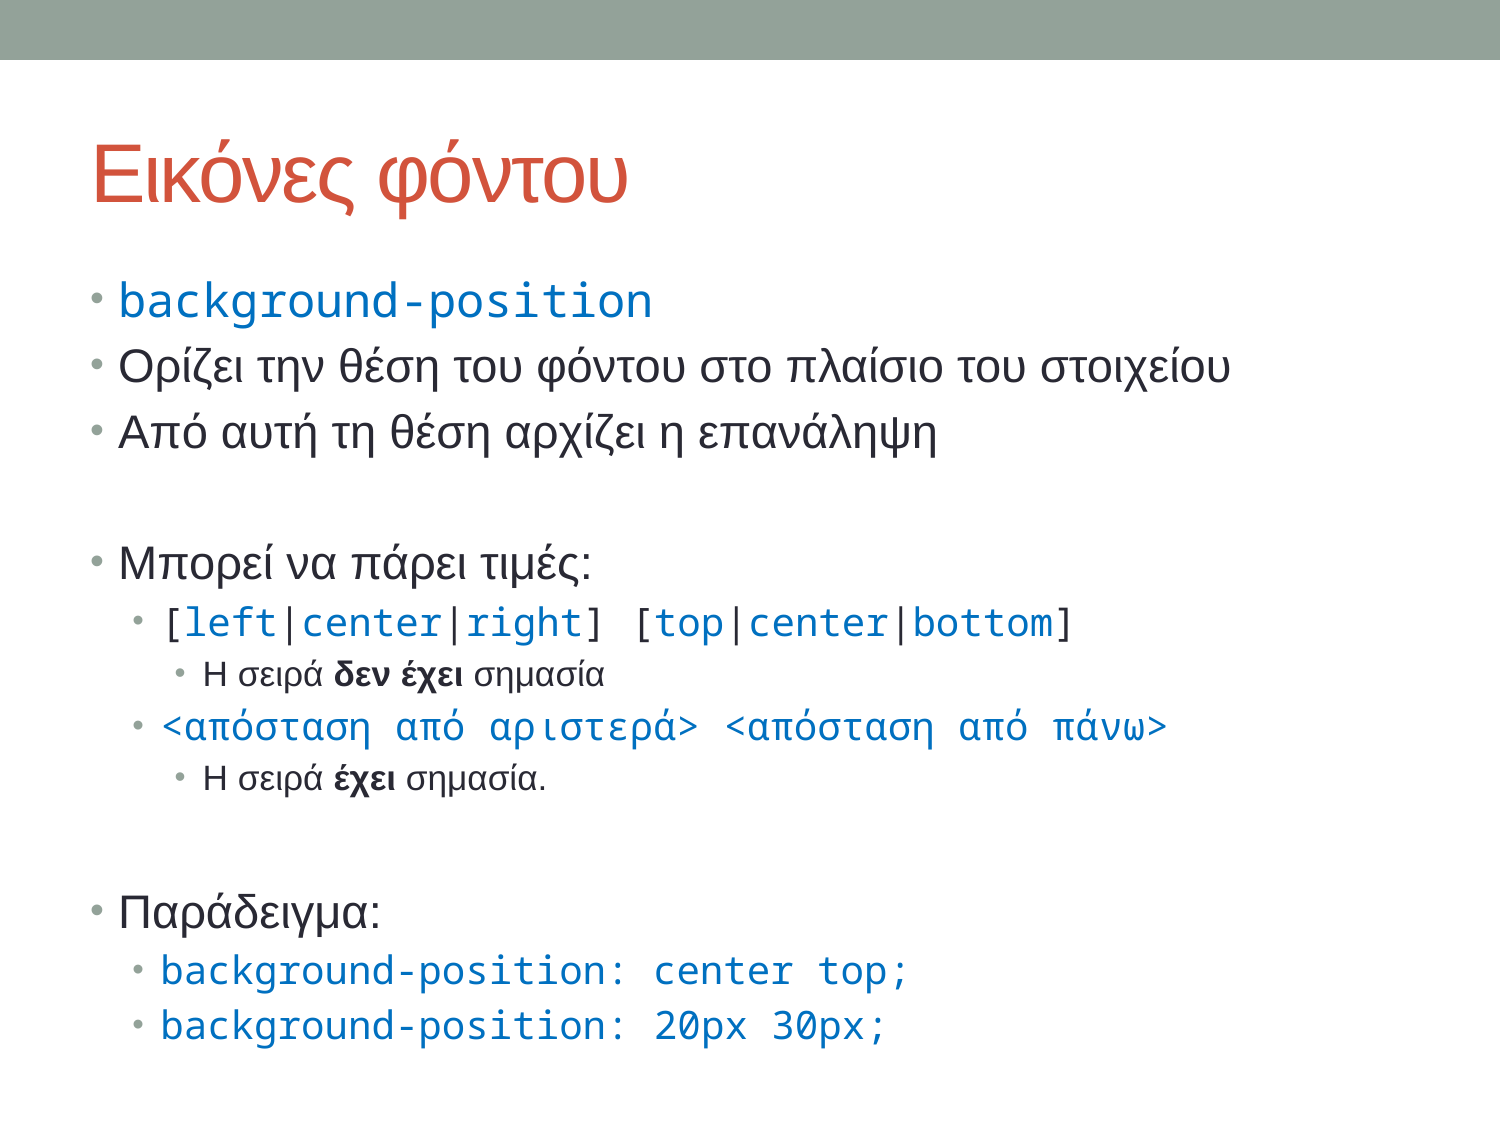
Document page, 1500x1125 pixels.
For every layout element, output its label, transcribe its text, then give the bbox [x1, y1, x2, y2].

list background-position Ορίζει την θέση του φόντου στο πλαίσιο του στοιχείου Από αυτή τη θέση αρχίζει η επανάληψη Μπορεί να πάρει τιμές: [left|center|right] [top|center|bottom] Η σειρά δεν έχει σημασία <απόσταση από αριστερά> <απόσταση από πάνω> Η σειρά έχει σημασία. Παράδειγμα: background-position: center top; background-position: 20px 30px; [75, 262, 1459, 1063]
title Εικόνες φόντου [75, 87, 1425, 250]
